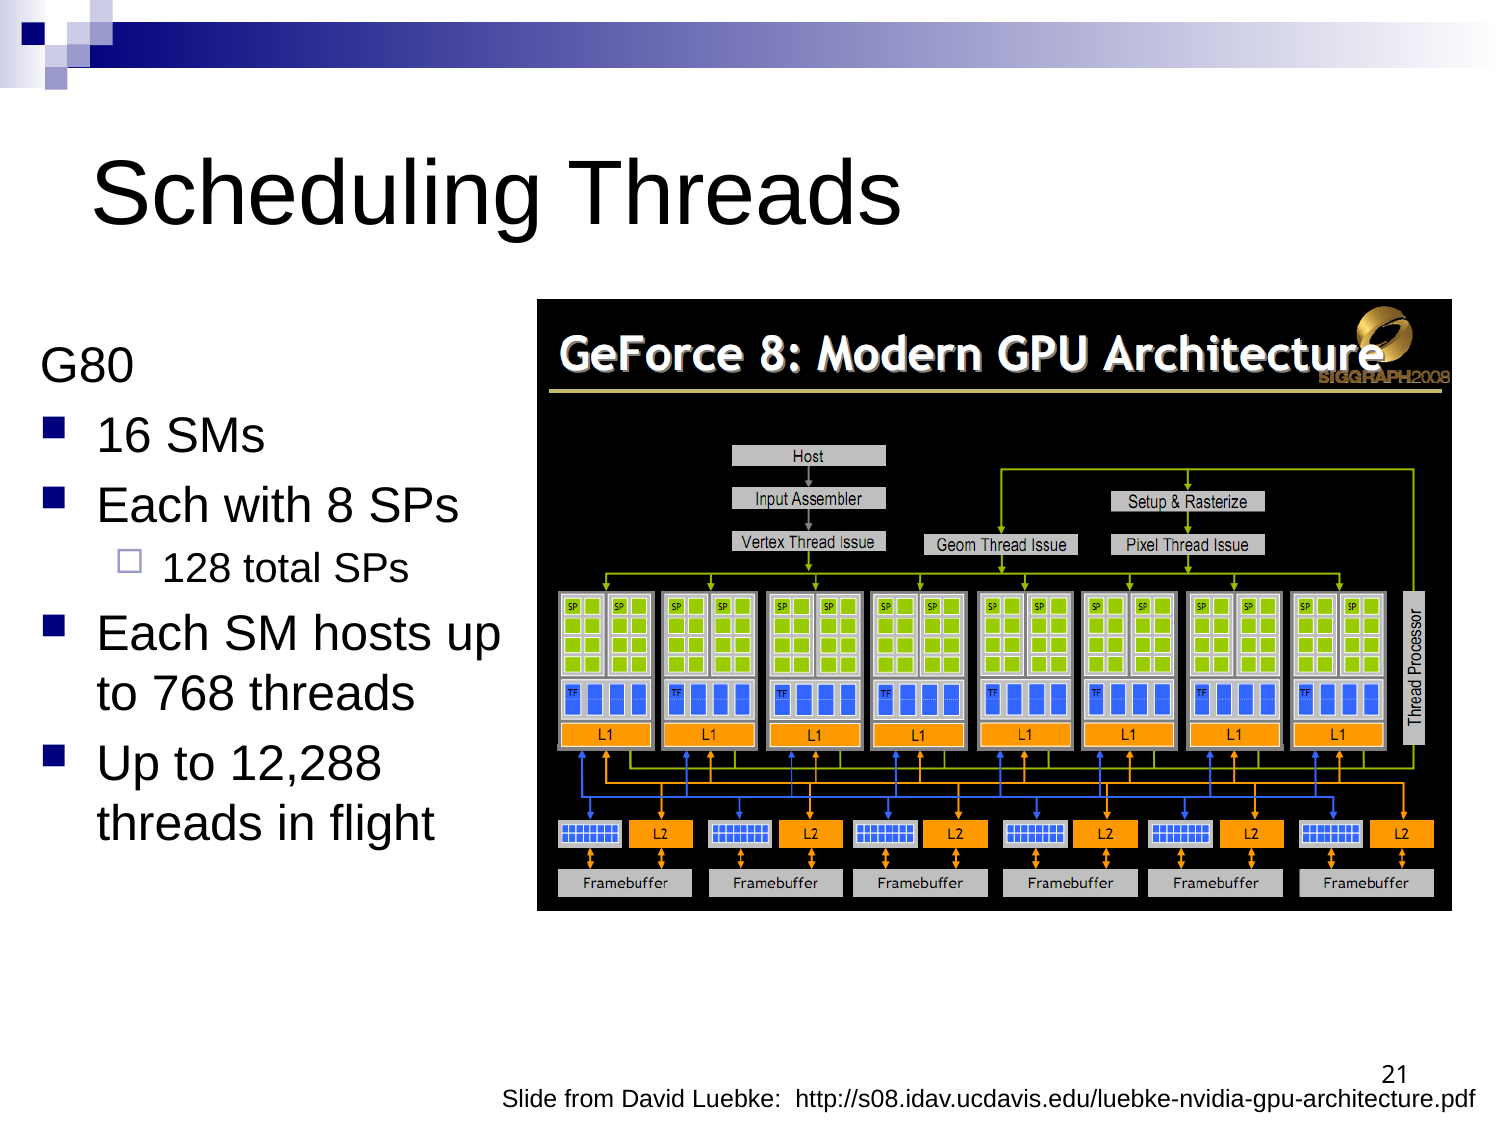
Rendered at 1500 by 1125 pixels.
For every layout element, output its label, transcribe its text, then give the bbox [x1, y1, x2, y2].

slide_number 21 [1074, 1024, 1426, 1101]
text_box Slide from David Luebke: http://s08.idav.ucdavis.edu/luebke-nvidia-gpu-architecture.pdf [0, 1074, 1500, 1120]
title Scheduling Threads [75, 75, 1425, 300]
list G80 16 SMs Each with 8 SPs 128 total SPs Each SM hosts up to 768 threads Up to 12,288 threads in flight [24, 324, 525, 963]
picture [537, 299, 1452, 911]
